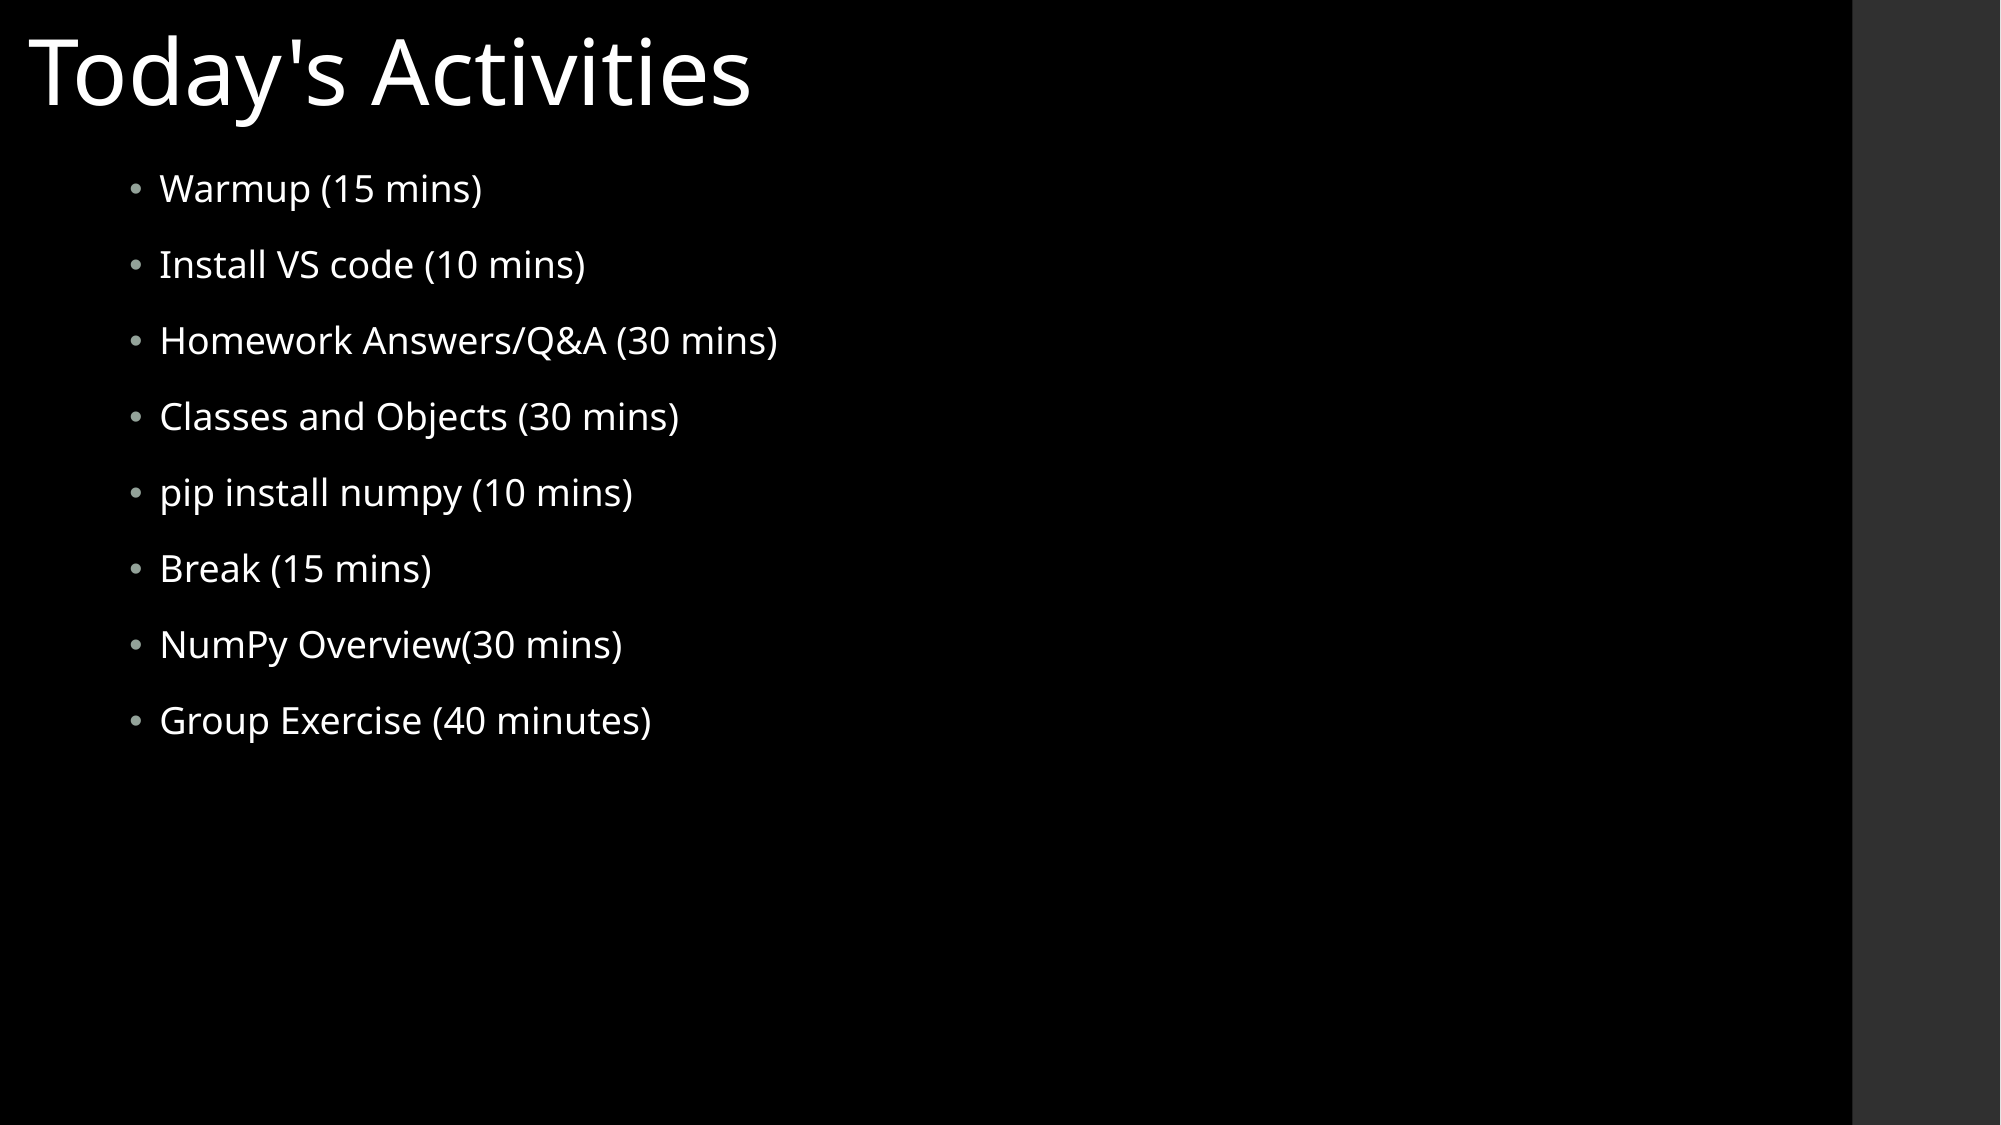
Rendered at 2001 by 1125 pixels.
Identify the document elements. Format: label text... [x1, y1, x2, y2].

list Warmup (15 mins) Install VS code (10 mins) Homework Answers/Q&A (30 mins) Classes and Objects (30 mins) pip install numpy (10 mins) Break (15 mins) NumPy Overview(30 mins) Group Exercise (40 minutes) [114, 160, 1657, 1065]
title Today's Activities [13, 6, 1604, 133]
